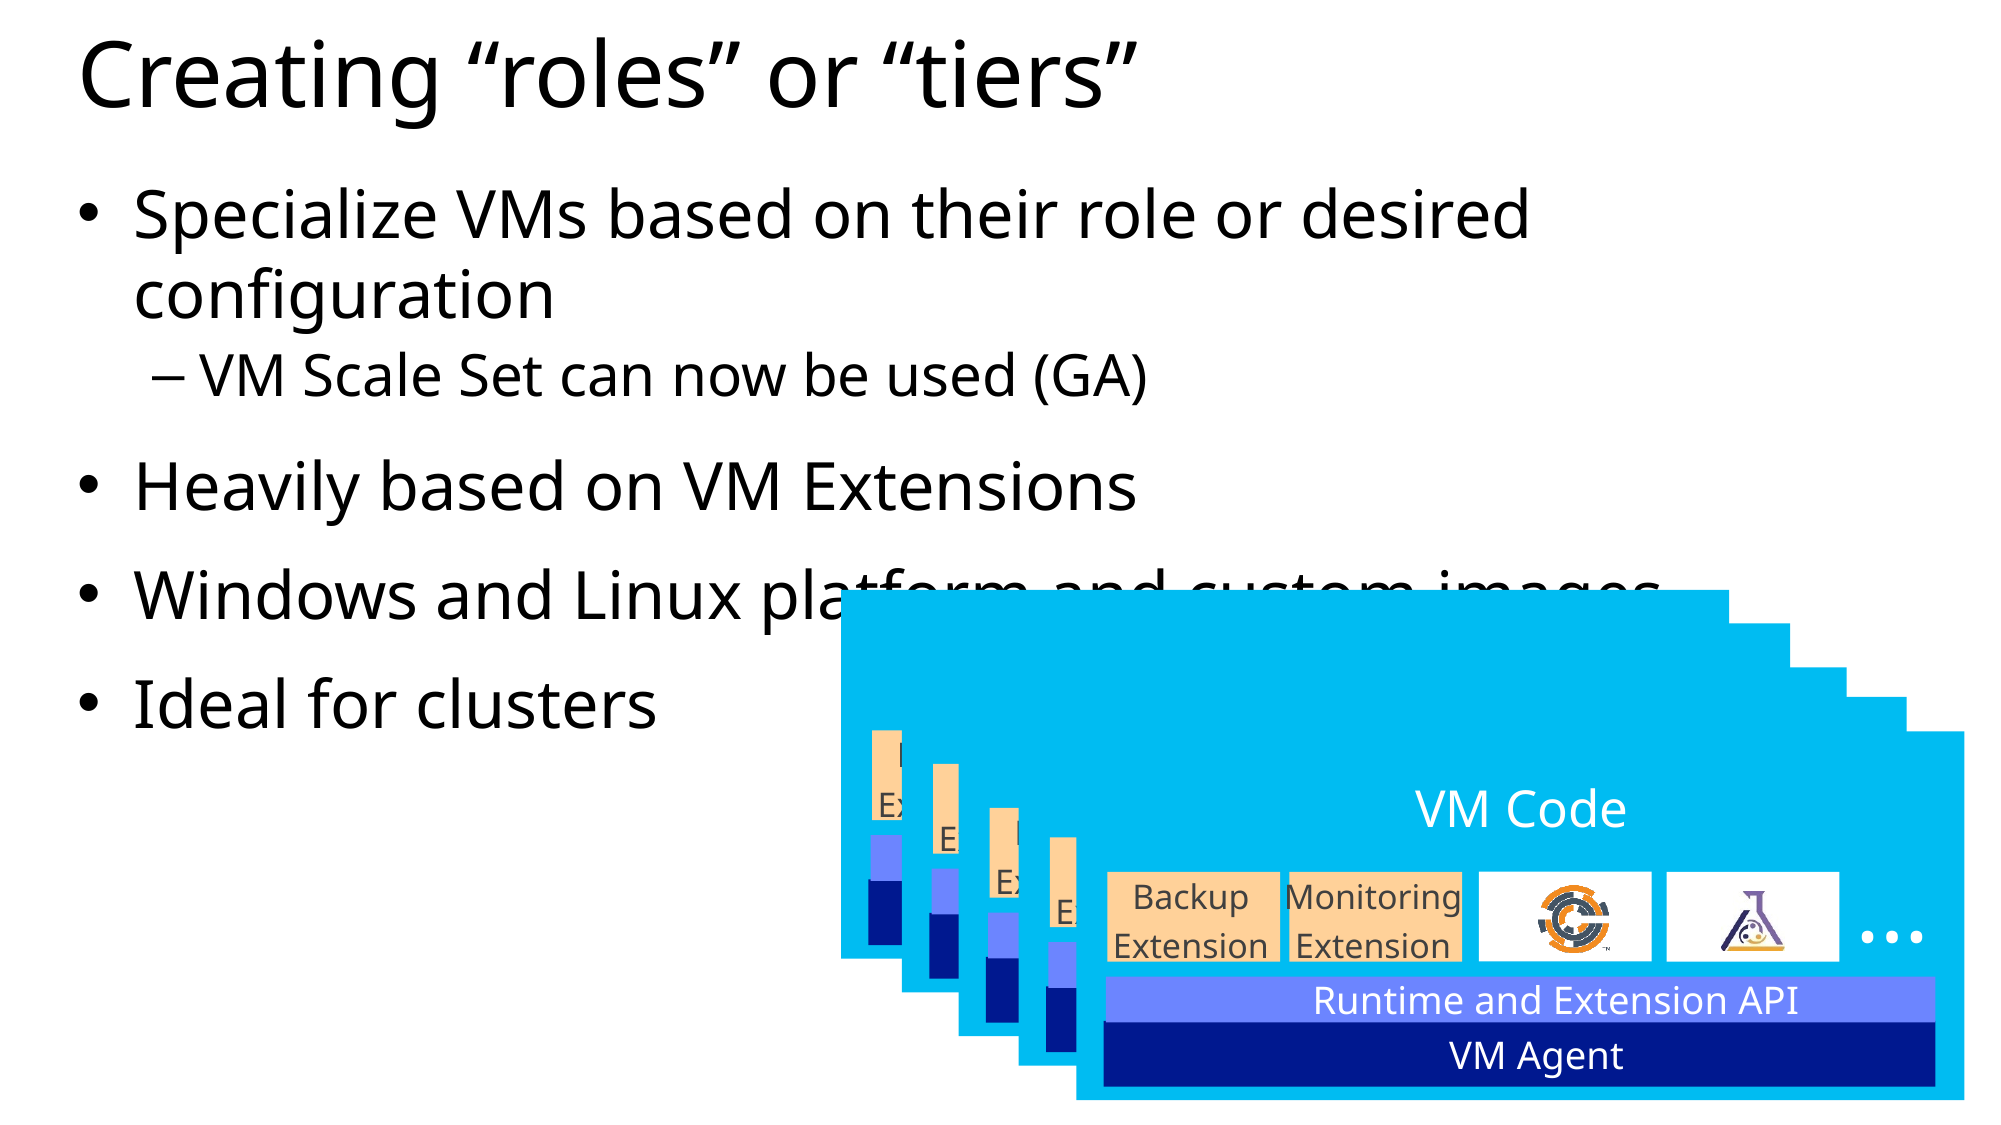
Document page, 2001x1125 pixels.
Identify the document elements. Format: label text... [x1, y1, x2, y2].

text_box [1018, 696, 1907, 1074]
title Creating “roles” or “tiers” [62, 29, 1953, 205]
list Specialize VMs based on their role or desired configuration VM Scale Set can now be used (GA) Heavily based on VM Extensions Windows and Linux platform and custom images Ideal for clusters [62, 164, 1975, 706]
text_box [1076, 731, 1965, 1109]
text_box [958, 667, 1847, 1045]
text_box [901, 623, 1791, 1001]
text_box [840, 589, 1730, 967]
